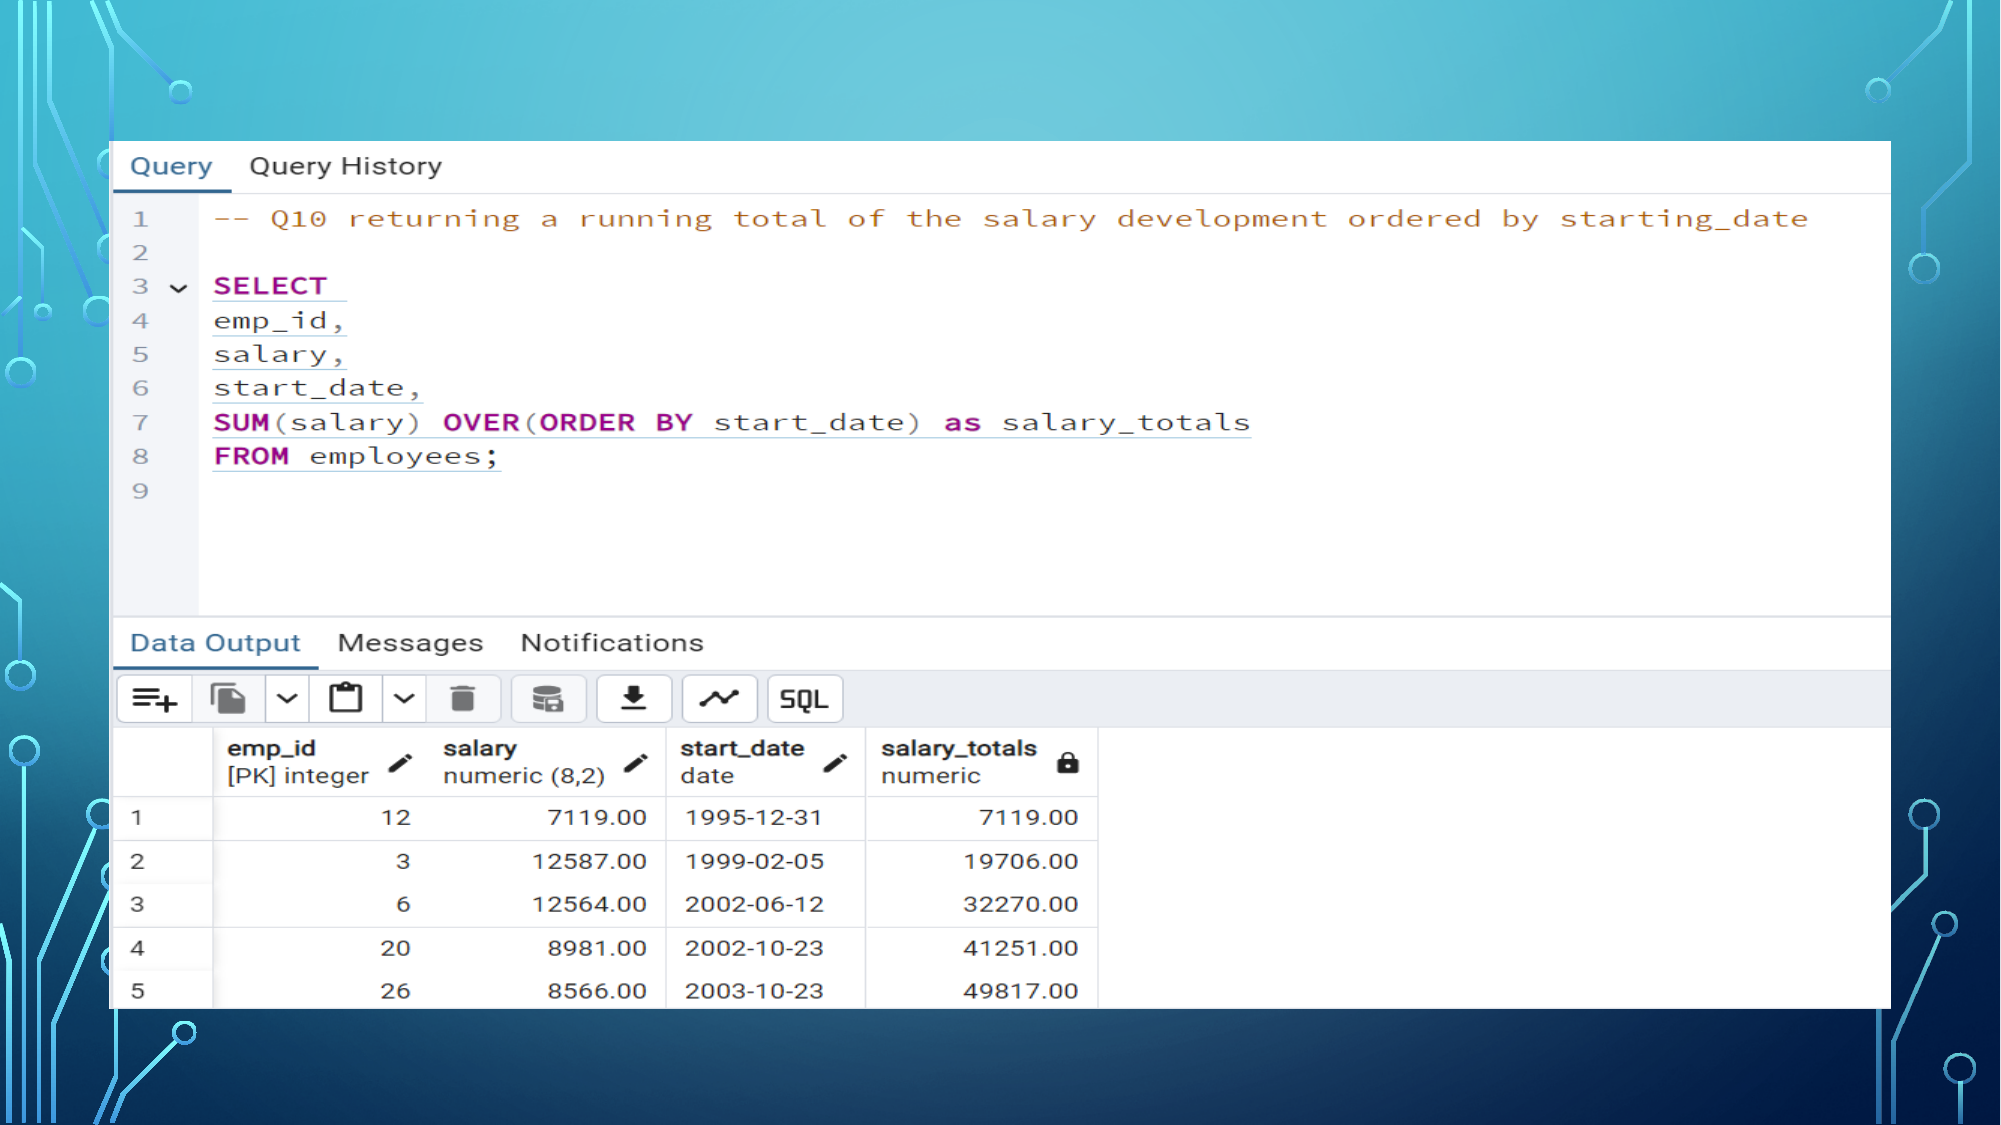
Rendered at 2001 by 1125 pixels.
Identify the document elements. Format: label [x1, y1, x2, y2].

picture [108, 140, 1892, 1010]
